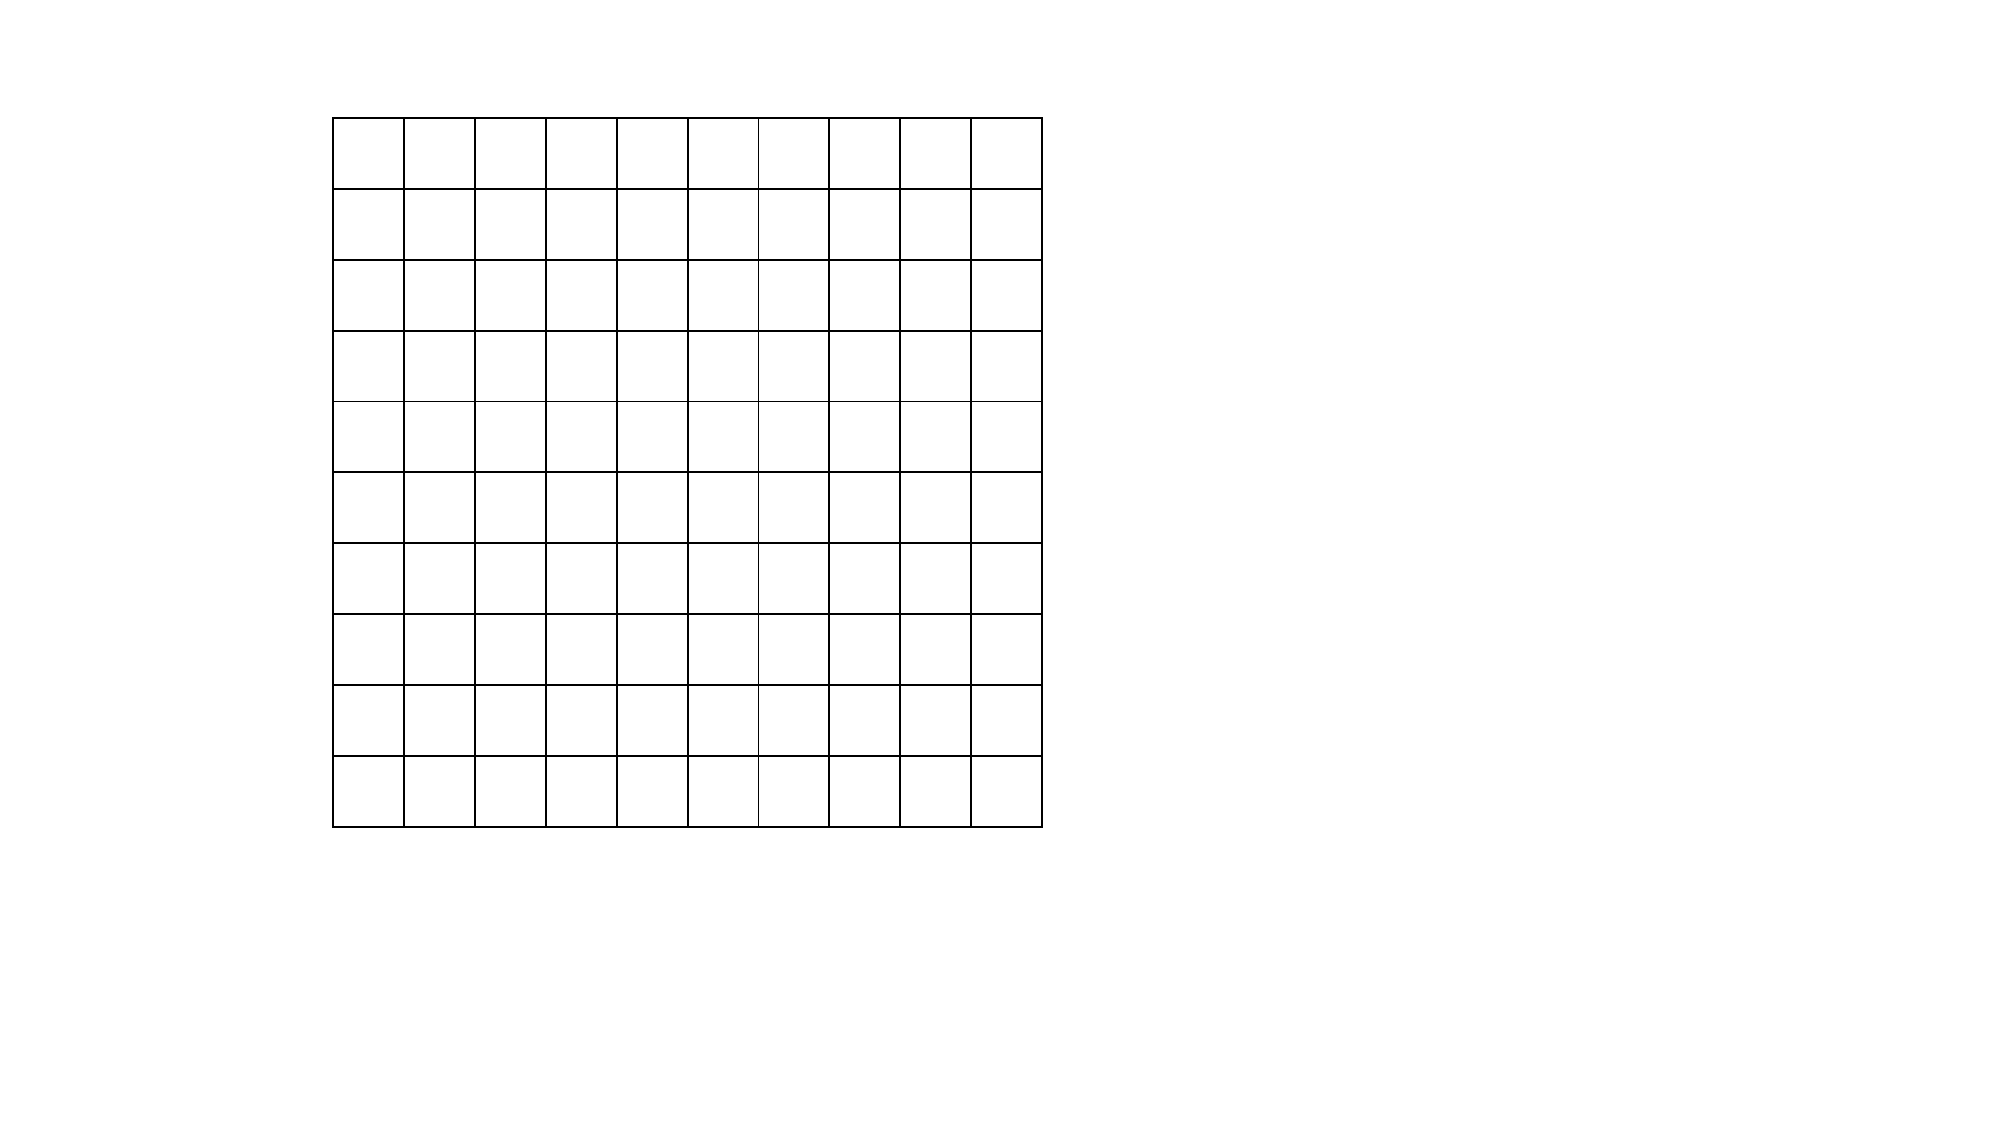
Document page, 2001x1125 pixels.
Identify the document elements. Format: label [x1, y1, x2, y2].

table_cell [547, 686, 616, 755]
table_cell [618, 190, 687, 259]
table_cell [405, 757, 474, 826]
table_cell [972, 544, 1041, 613]
table_cell [405, 332, 474, 401]
table_header [405, 119, 474, 188]
table_header [759, 119, 828, 188]
table_cell [618, 402, 687, 471]
table_cell [759, 686, 828, 755]
table_cell [901, 615, 970, 684]
table_cell [476, 402, 545, 471]
table_header [972, 119, 1041, 188]
table_cell [901, 402, 970, 471]
table_cell [901, 261, 970, 330]
table_cell [476, 757, 545, 826]
table_cell [405, 402, 474, 471]
table_cell [759, 615, 828, 684]
table_cell [547, 402, 616, 471]
table_cell [476, 615, 545, 684]
table_cell [618, 332, 687, 401]
table_cell [547, 615, 616, 684]
table_cell [334, 473, 403, 542]
table_cell [689, 757, 758, 826]
table_cell [547, 473, 616, 542]
table_cell [689, 544, 758, 613]
table_cell [759, 190, 828, 259]
table_cell [476, 686, 545, 755]
table_cell [972, 615, 1041, 684]
table_cell [689, 473, 758, 542]
table_cell [334, 402, 403, 471]
table_cell [830, 757, 899, 826]
table_header [689, 119, 758, 188]
table_cell [547, 757, 616, 826]
table_cell [830, 544, 899, 613]
table_cell [618, 686, 687, 755]
table_header [547, 119, 616, 188]
table_cell [759, 473, 828, 542]
table_cell [405, 686, 474, 755]
table_cell [405, 544, 474, 613]
table_cell [972, 332, 1041, 401]
table_cell [901, 190, 970, 259]
table_cell [972, 686, 1041, 755]
table_cell [405, 473, 474, 542]
table_cell [547, 332, 616, 401]
table_cell [334, 190, 403, 259]
table_header [476, 119, 545, 188]
table_cell [689, 332, 758, 401]
table_cell [972, 757, 1041, 826]
table_cell [334, 615, 403, 684]
table_cell [547, 261, 616, 330]
table_cell [334, 686, 403, 755]
table_cell [334, 544, 403, 613]
table_cell [830, 190, 899, 259]
table_cell [476, 261, 545, 330]
table_cell [830, 473, 899, 542]
table_cell [618, 615, 687, 684]
table_cell [618, 544, 687, 613]
table_cell [759, 332, 828, 401]
table_cell [689, 261, 758, 330]
table_cell [476, 332, 545, 401]
table_cell [618, 757, 687, 826]
table_cell [476, 544, 545, 613]
table_cell [830, 402, 899, 471]
table_cell [547, 544, 616, 613]
table_cell [405, 261, 474, 330]
table_cell [476, 190, 545, 259]
table_cell [689, 190, 758, 259]
table_cell [689, 402, 758, 471]
table_cell [618, 261, 687, 330]
table_cell [901, 757, 970, 826]
table_cell [901, 473, 970, 542]
table_cell [547, 190, 616, 259]
table_cell [972, 402, 1041, 471]
table_cell [901, 686, 970, 755]
table_cell [759, 544, 828, 613]
table_cell [405, 615, 474, 684]
table_header [830, 119, 899, 188]
table_header [334, 119, 403, 188]
table_cell [759, 261, 828, 330]
table_cell [759, 757, 828, 826]
table_cell [972, 473, 1041, 542]
table_cell [759, 402, 828, 471]
table_cell [830, 615, 899, 684]
table_cell [830, 332, 899, 401]
table_cell [405, 190, 474, 259]
table_cell [334, 261, 403, 330]
table_cell [830, 686, 899, 755]
table_cell [334, 332, 403, 401]
table_cell [618, 473, 687, 542]
table_header [618, 119, 687, 188]
table_cell [901, 544, 970, 613]
table_cell [830, 261, 899, 330]
table_cell [972, 190, 1041, 259]
table_cell [901, 332, 970, 401]
table_cell [972, 261, 1041, 330]
table_header [901, 119, 970, 188]
table_cell [689, 615, 758, 684]
table_cell [476, 473, 545, 542]
table_cell [334, 757, 403, 826]
table_cell [689, 686, 758, 755]
